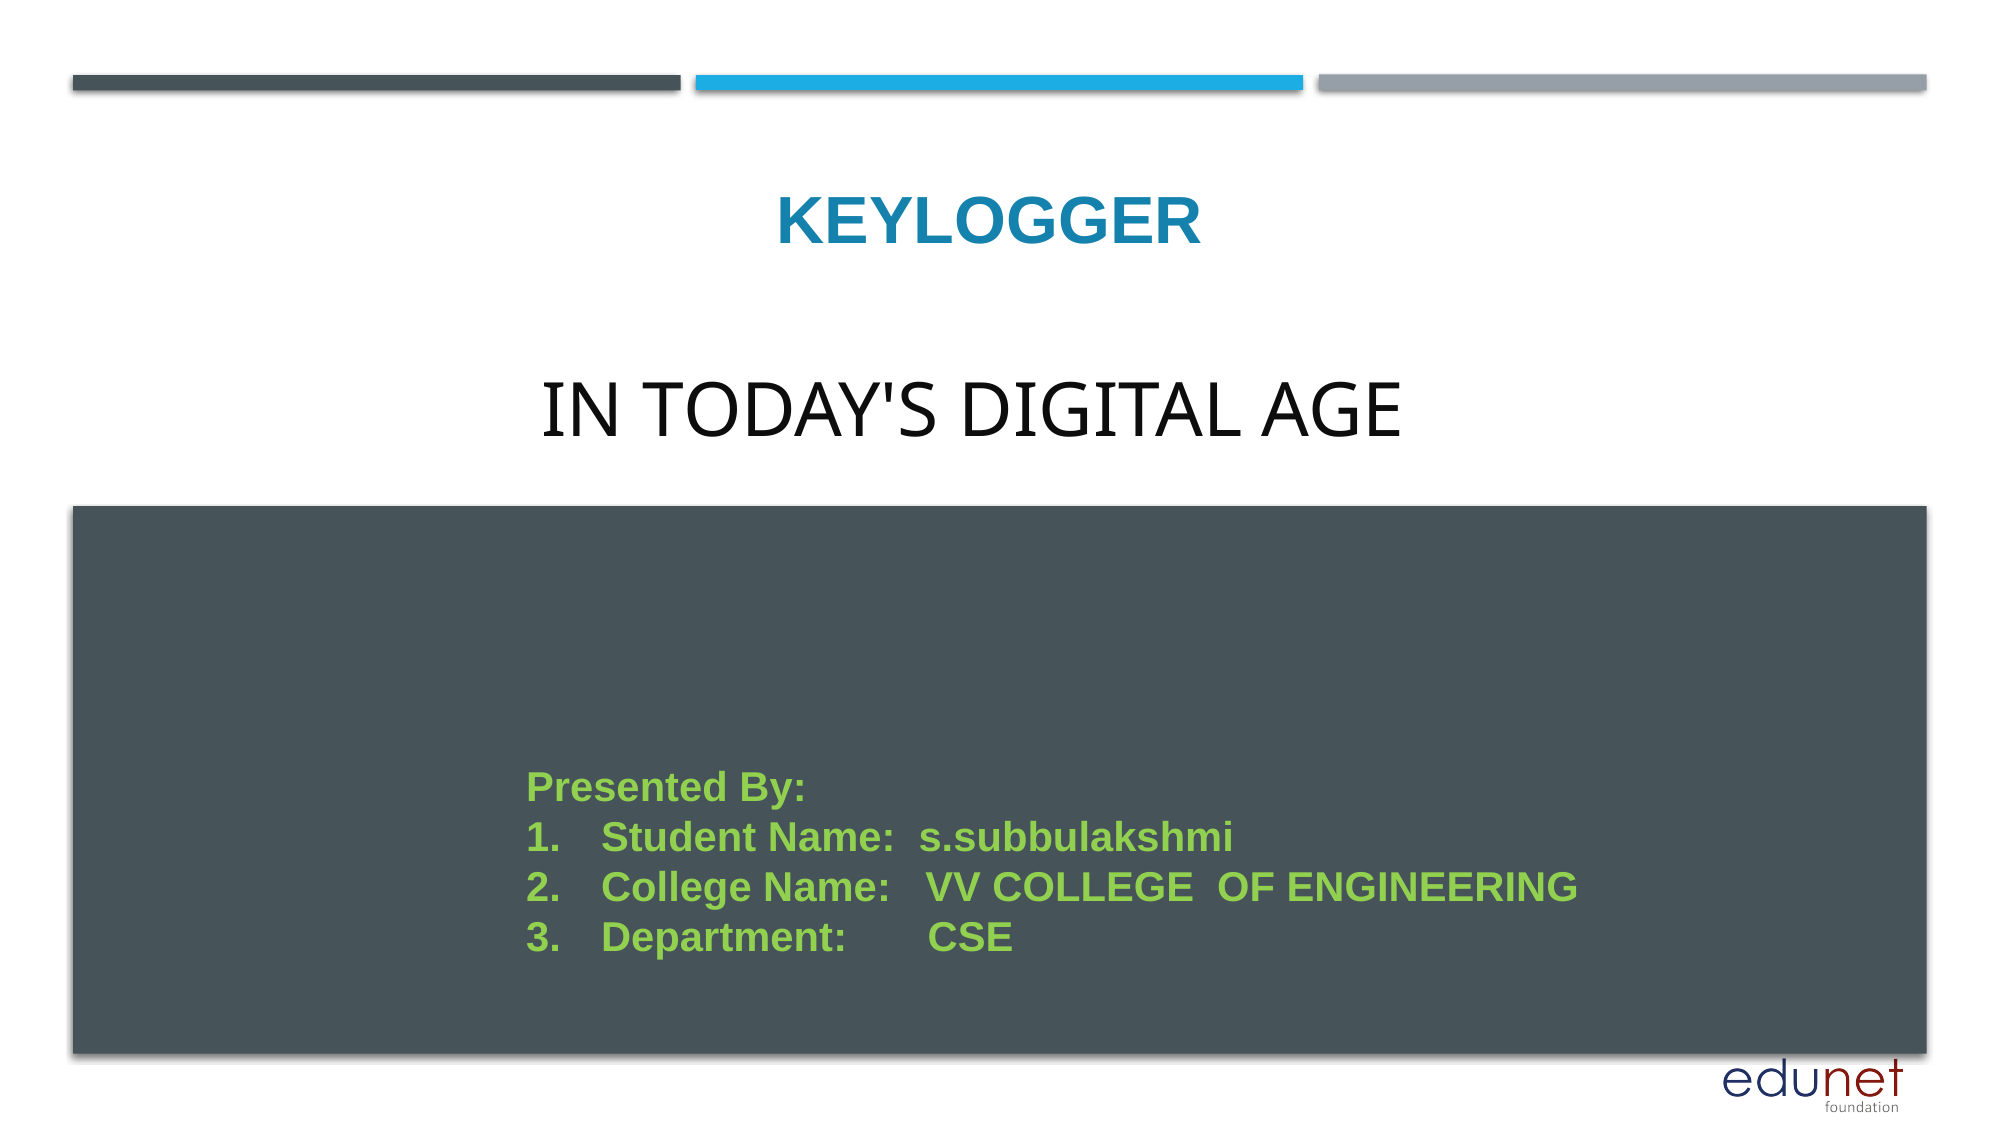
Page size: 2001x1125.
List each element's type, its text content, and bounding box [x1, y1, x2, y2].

picture [1719, 1056, 1905, 1116]
text_box KEYLOGGER [0, 169, 2000, 265]
text_box In today's digital age [222, 298, 1723, 460]
text_box Presented By: Student Name: s.subbulakshmi College Name: VV COLLEGE OF ENGINEERING Department: CSE [511, 752, 1821, 1018]
